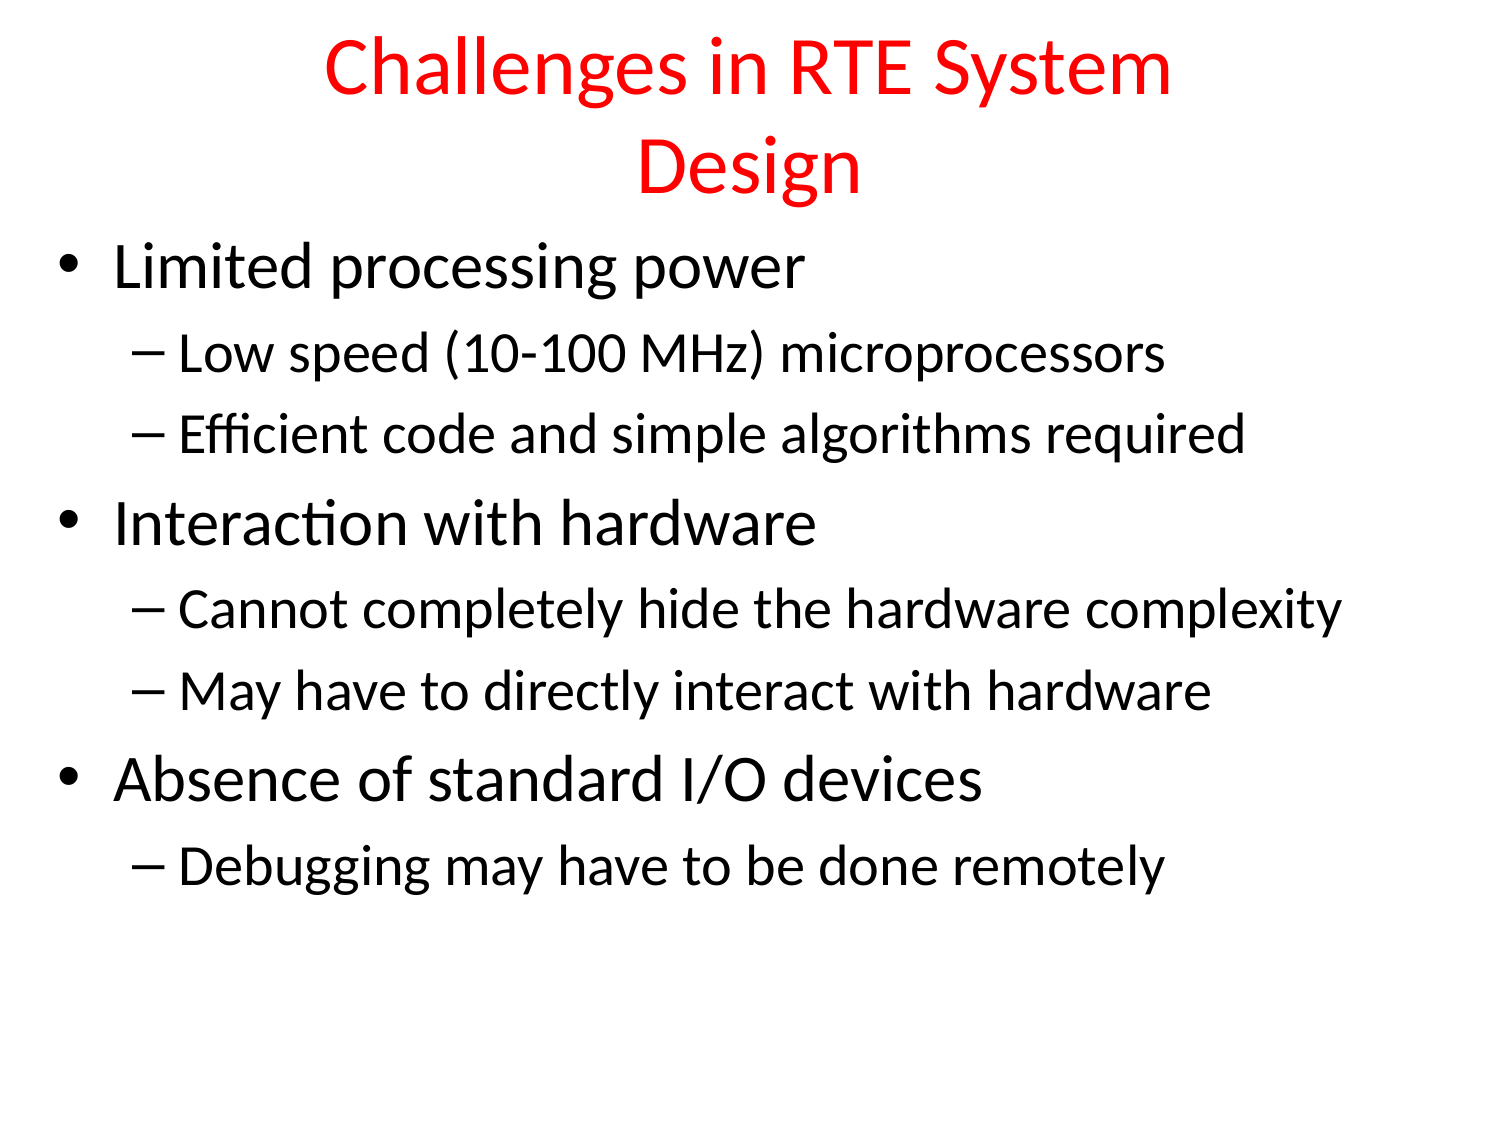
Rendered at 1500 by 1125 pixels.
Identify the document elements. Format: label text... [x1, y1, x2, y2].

list Limited processing power Low speed (10-100 MHz) microprocessors Efficient code and simple algorithms required Interaction with hardware Cannot completely hide the hardware complexity May have to directly interact with hardware Absence of standard I/O devices Debugging may have to be done remotely [42, 214, 1465, 1032]
title Challenges in RTE System Design [75, 17, 1425, 205]
